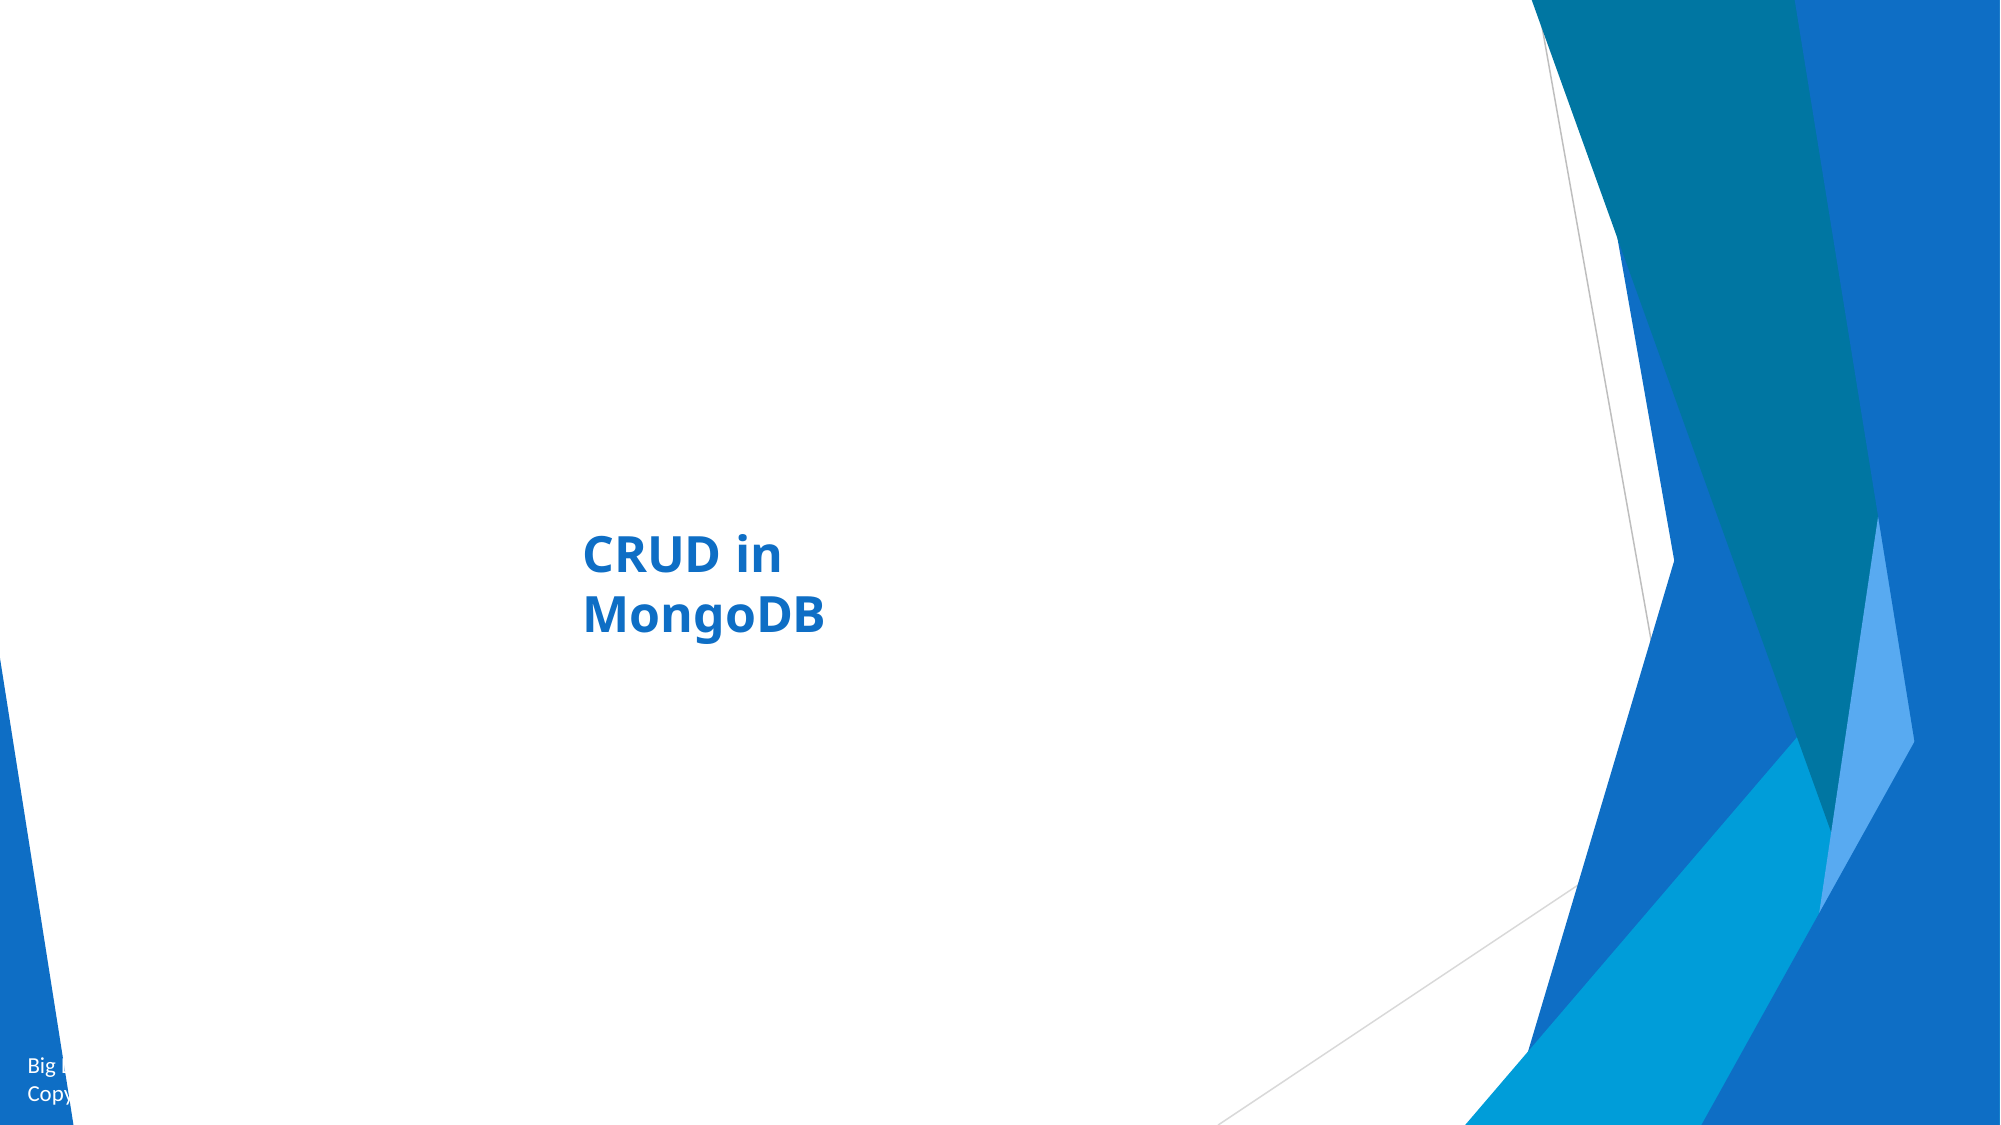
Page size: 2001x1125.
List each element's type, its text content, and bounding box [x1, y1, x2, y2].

title CRUD in MongoDB [580, 522, 997, 711]
footer Big Data and Analytics by Seema Acharya and Subhashini Chellappan Copyright 2015, WILEY INDIA PVT. LTD. [25, 1054, 667, 1125]
